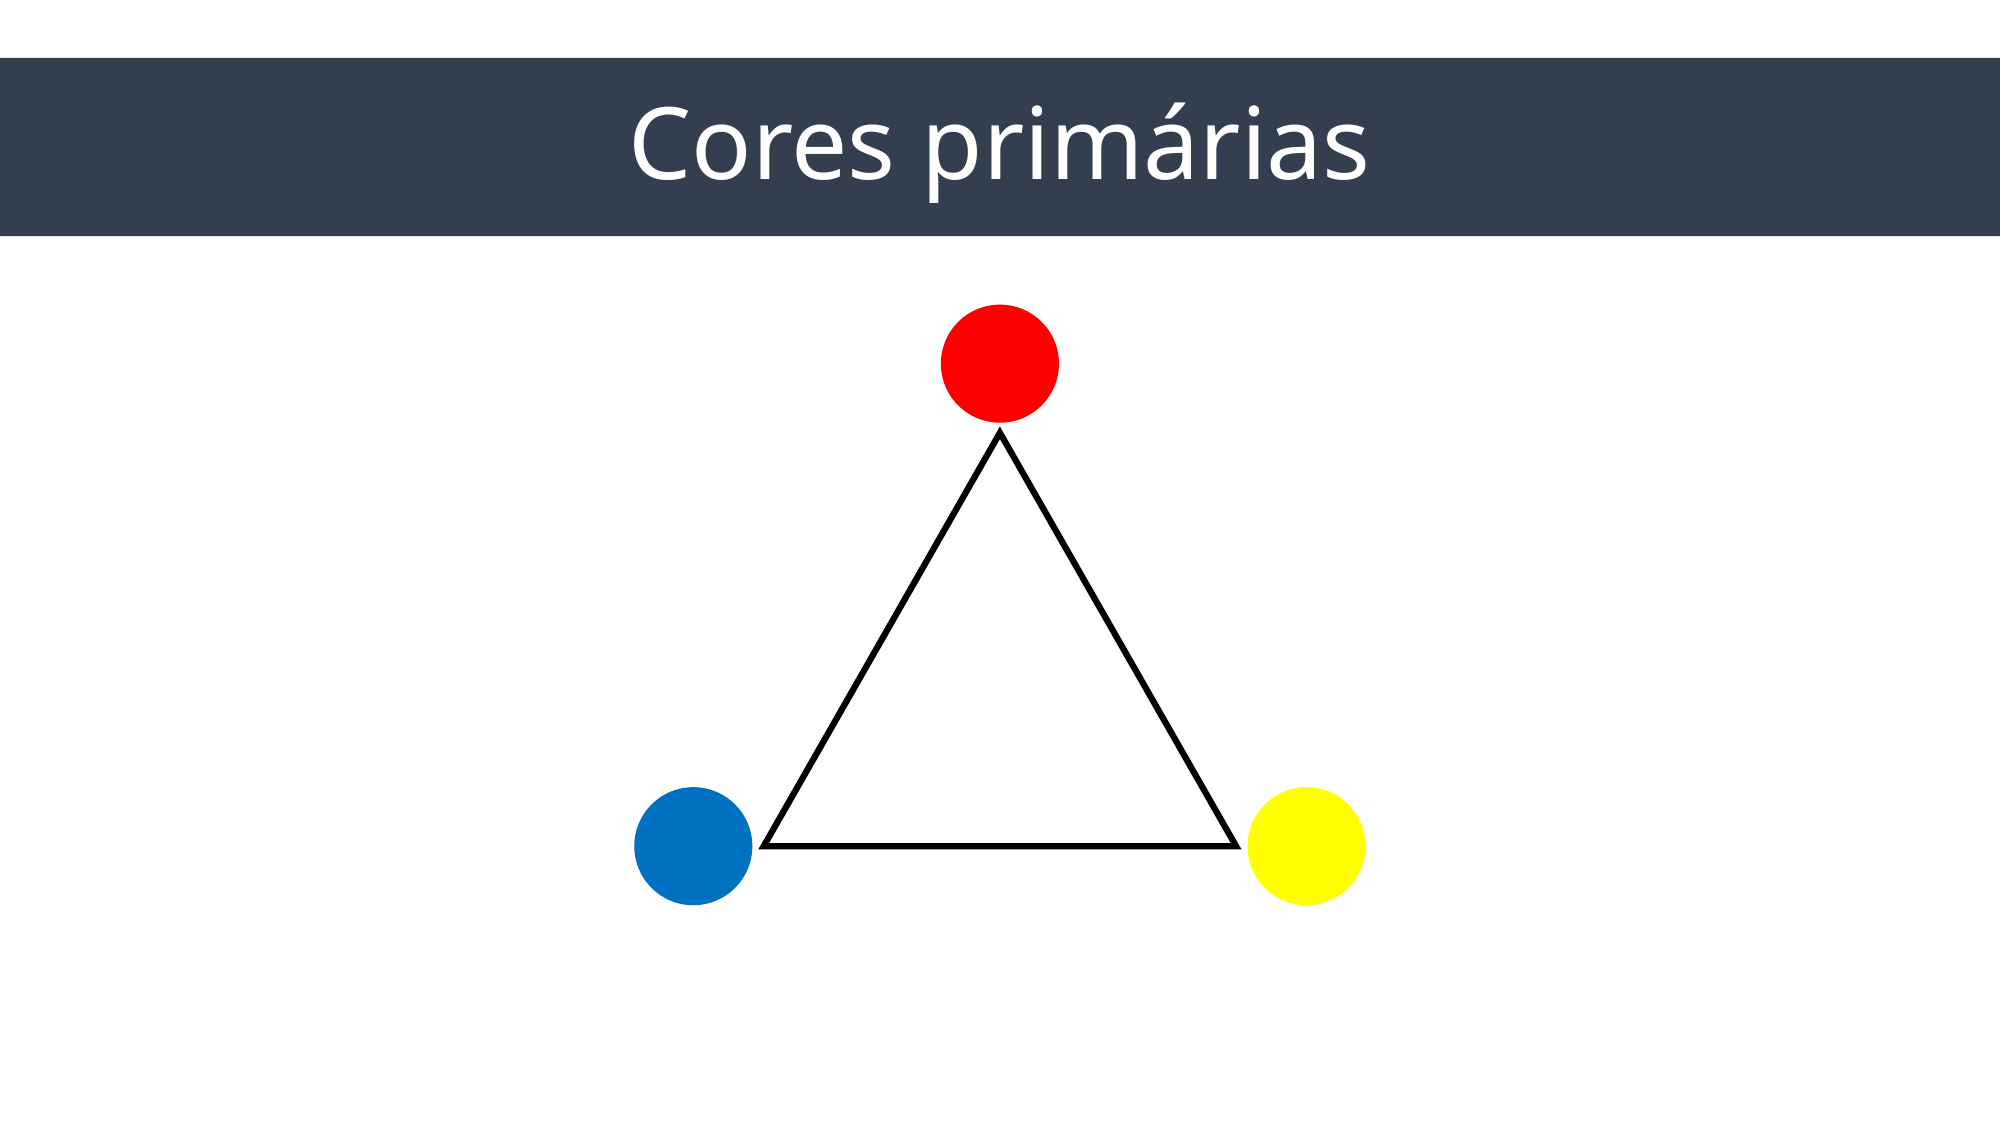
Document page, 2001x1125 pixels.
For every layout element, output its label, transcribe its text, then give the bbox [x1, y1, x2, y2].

text_box [633, 786, 754, 907]
title Cores primárias [0, 57, 2000, 237]
text_box [939, 303, 1061, 424]
text_box [1246, 786, 1367, 907]
text_box [761, 430, 1238, 848]
